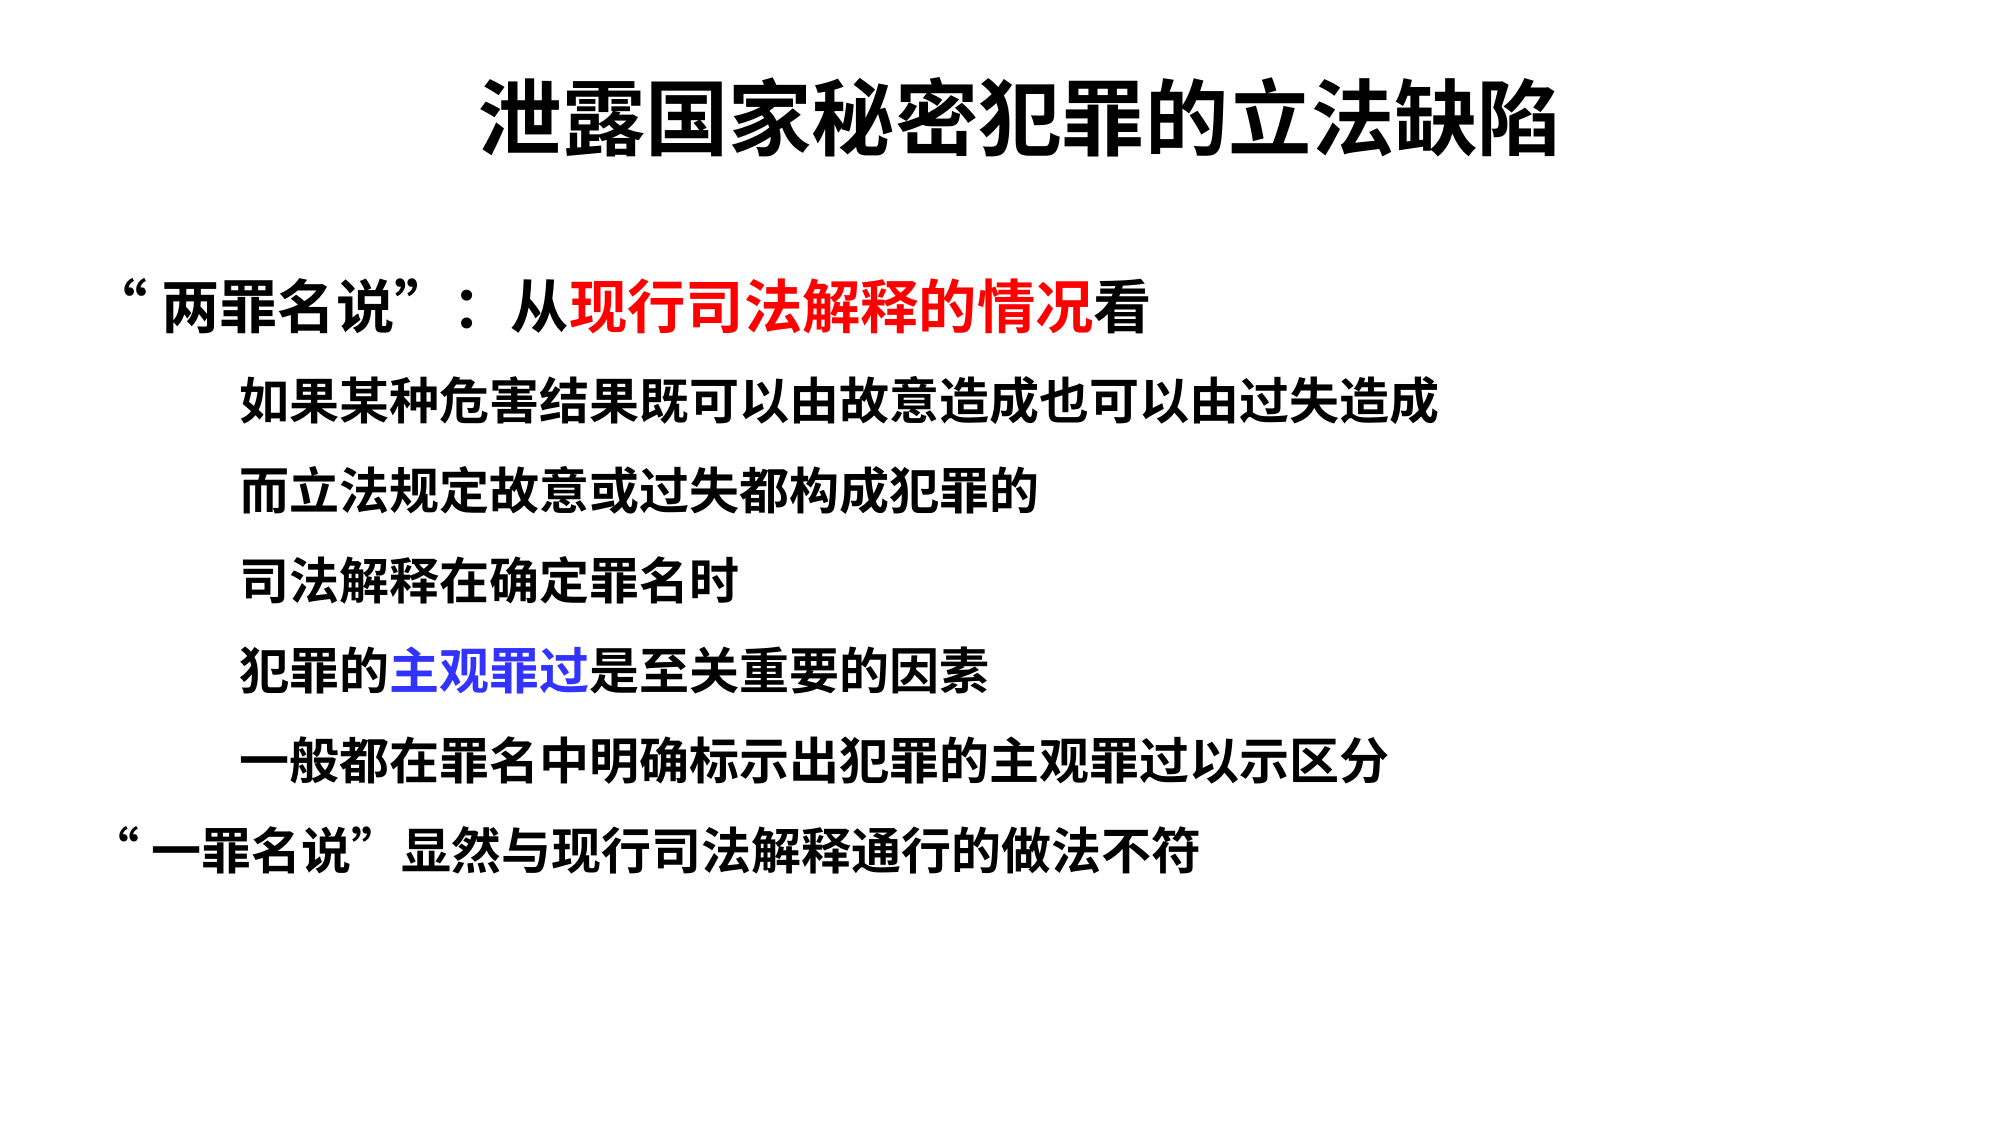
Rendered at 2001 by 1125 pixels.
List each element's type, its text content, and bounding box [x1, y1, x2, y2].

list “两罪名说”：从现行司法解释的情况看 如果某种危害结果既可以由故意造成也可以由过失造成 而立法规定故意或过失都构成犯罪的 司法解释在确定罪名时 犯罪的主观罪过是至关重要的因素 一般都在罪名中明确标示出犯罪的主观罪过以示区分 “一罪名说”显然与现行司法解释通行的做法不符 [74, 227, 1948, 962]
title 泄露国家秘密犯罪的立法缺陷 [157, 13, 1883, 232]
